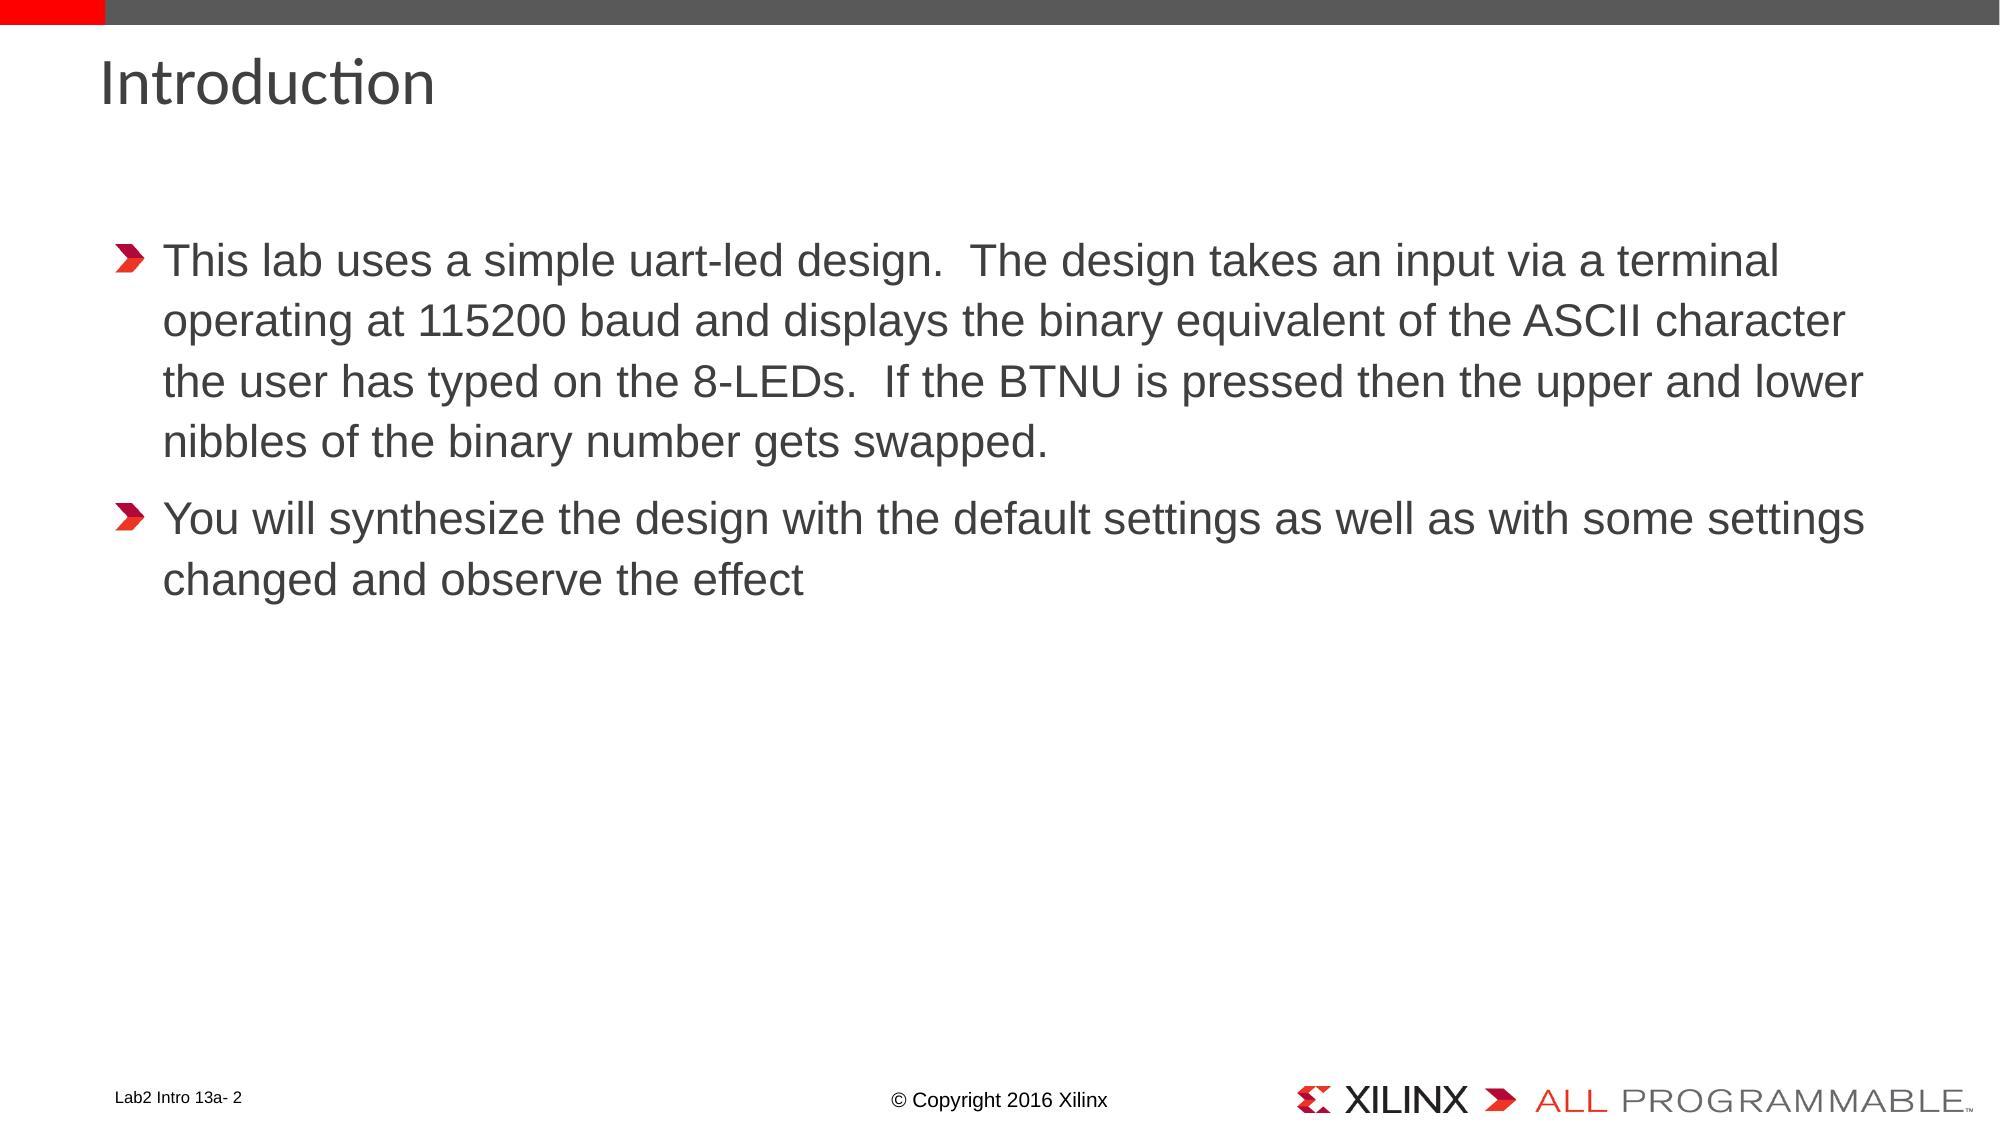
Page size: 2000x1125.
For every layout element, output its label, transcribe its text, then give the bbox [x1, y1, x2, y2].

footer © Copyright 2016 Xilinx [683, 1079, 1317, 1120]
picture [1317, 1086, 1973, 1113]
title Introduction [99, 34, 1900, 122]
picture [114, 243, 145, 273]
list This lab uses a simple uart-led design. The design takes an input via a terminal operating at 115200 baud and displays the binary equivalent of the ASCII character the user has typed on the 8-LEDs. If the BTNU is pressed then the upper and lower nibbles of the binary number gets swapped. You will synthesize the design with the default settings as well as with some settings changed and observe the effect [99, 217, 1901, 918]
picture [114, 502, 145, 531]
slide_number Lab2 Intro 13a- 2 [99, 1078, 284, 1120]
